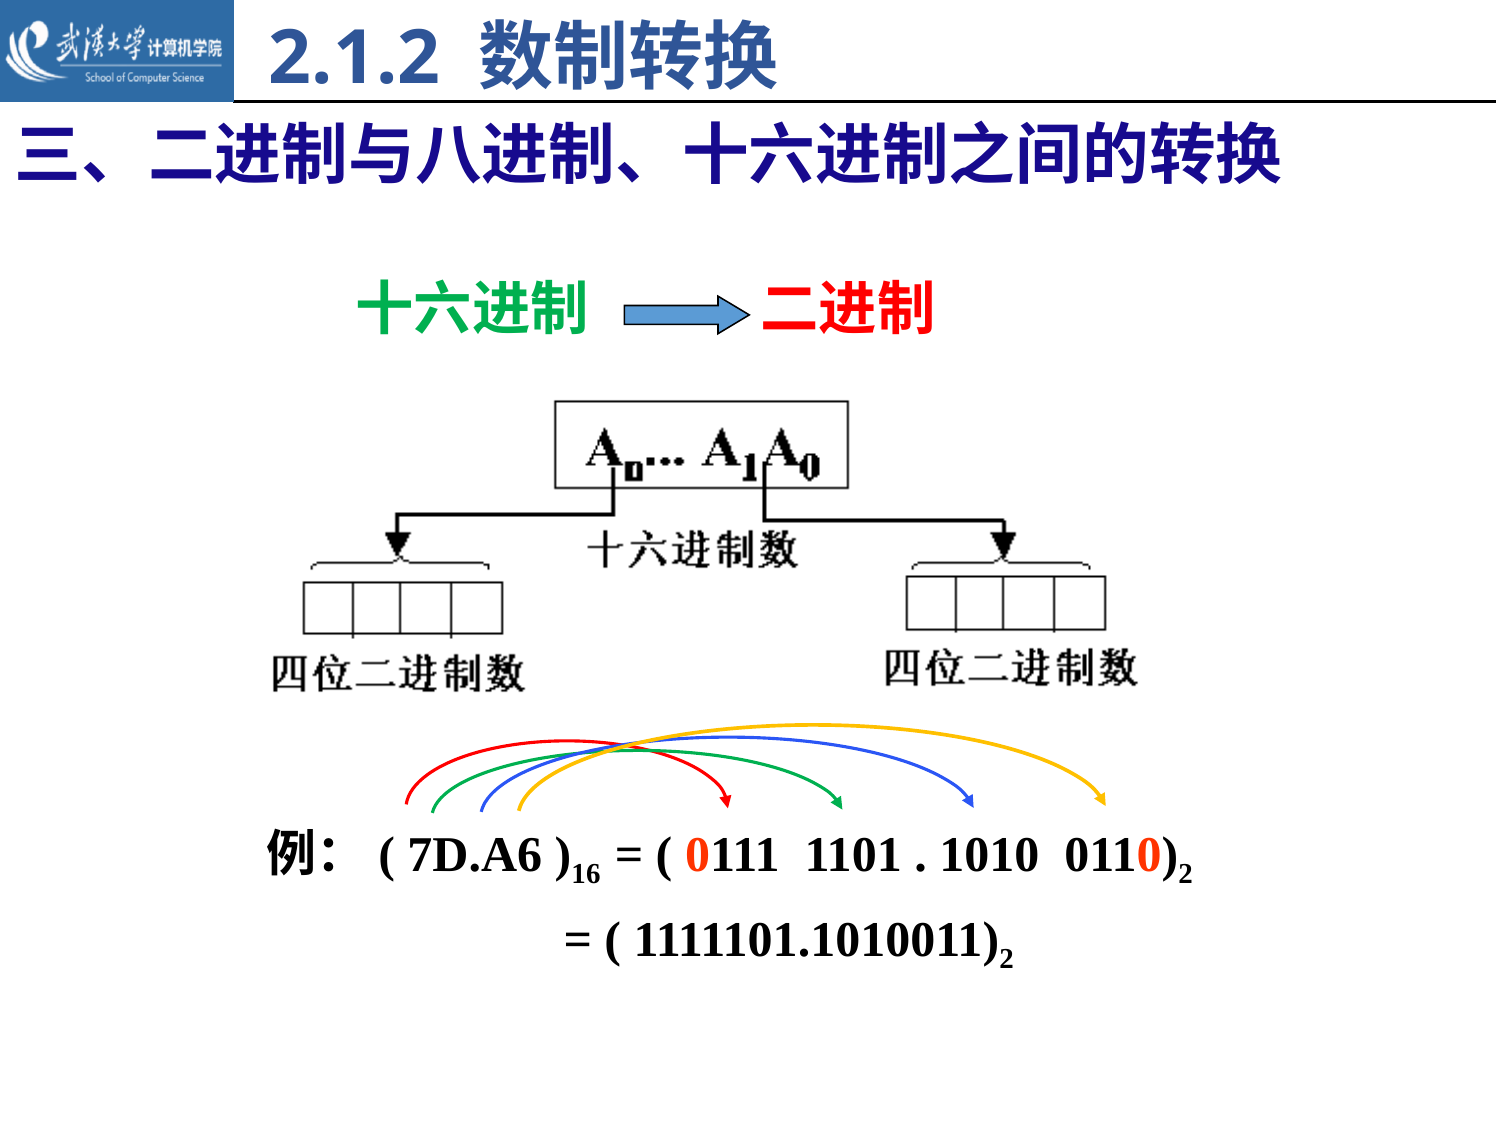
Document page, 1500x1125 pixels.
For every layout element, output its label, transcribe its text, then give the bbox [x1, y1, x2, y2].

text_box [405, 740, 620, 806]
text_box 例：( 7D.A6 )16 = ( 0111 1101 . 1010 0110)2 = ( 1111101.1010011)2 [251, 752, 1216, 1052]
text_box [431, 753, 661, 818]
text_box [518, 724, 1106, 818]
text_box [624, 296, 750, 334]
text_box 2.1.2 数制转换 [254, 102, 1022, 106]
text_box [480, 742, 750, 818]
picture [268, 395, 1142, 698]
picture [0, 0, 234, 102]
text_box 十六进制 二进制 [340, 264, 991, 352]
text_box 2.1.2 数制转换 [254, 0, 1022, 101]
text_box 三、二进制与八进制、十六进制之间的转换 [0, 104, 1410, 200]
